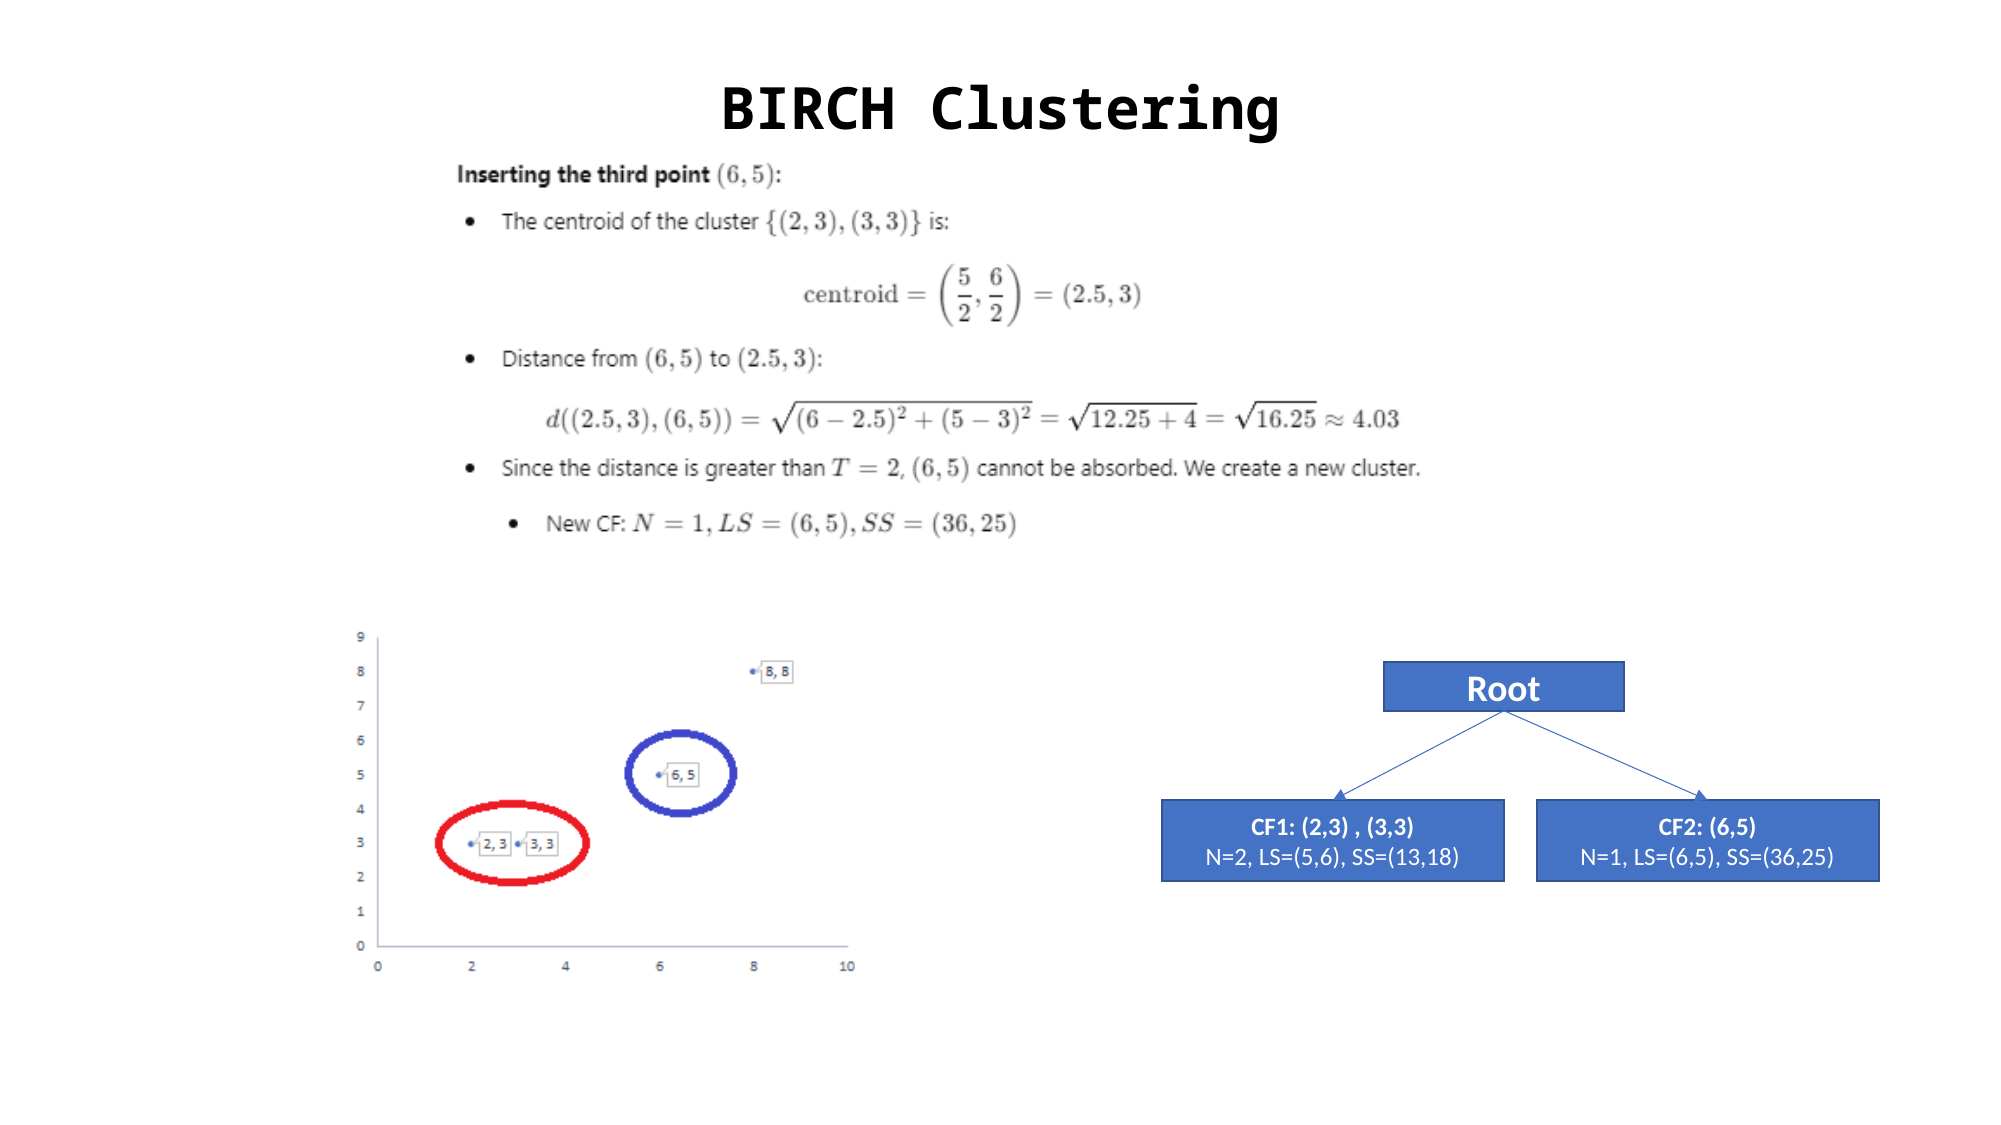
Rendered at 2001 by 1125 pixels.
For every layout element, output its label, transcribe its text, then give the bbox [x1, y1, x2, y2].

text_box CF2: (6,5) N=1, LS=(6,5), SS=(36,25) [1536, 799, 1880, 882]
text_box Root [1383, 661, 1625, 710]
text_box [1332, 710, 1503, 801]
text_box CF1: (2,3) , (3,3) N=2, LS=(5,6), SS=(13,18) [1161, 799, 1505, 882]
picture [335, 612, 938, 1012]
picture [439, 148, 1435, 563]
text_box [1503, 710, 1708, 801]
text_box BIRCH Clustering [705, 64, 1295, 148]
